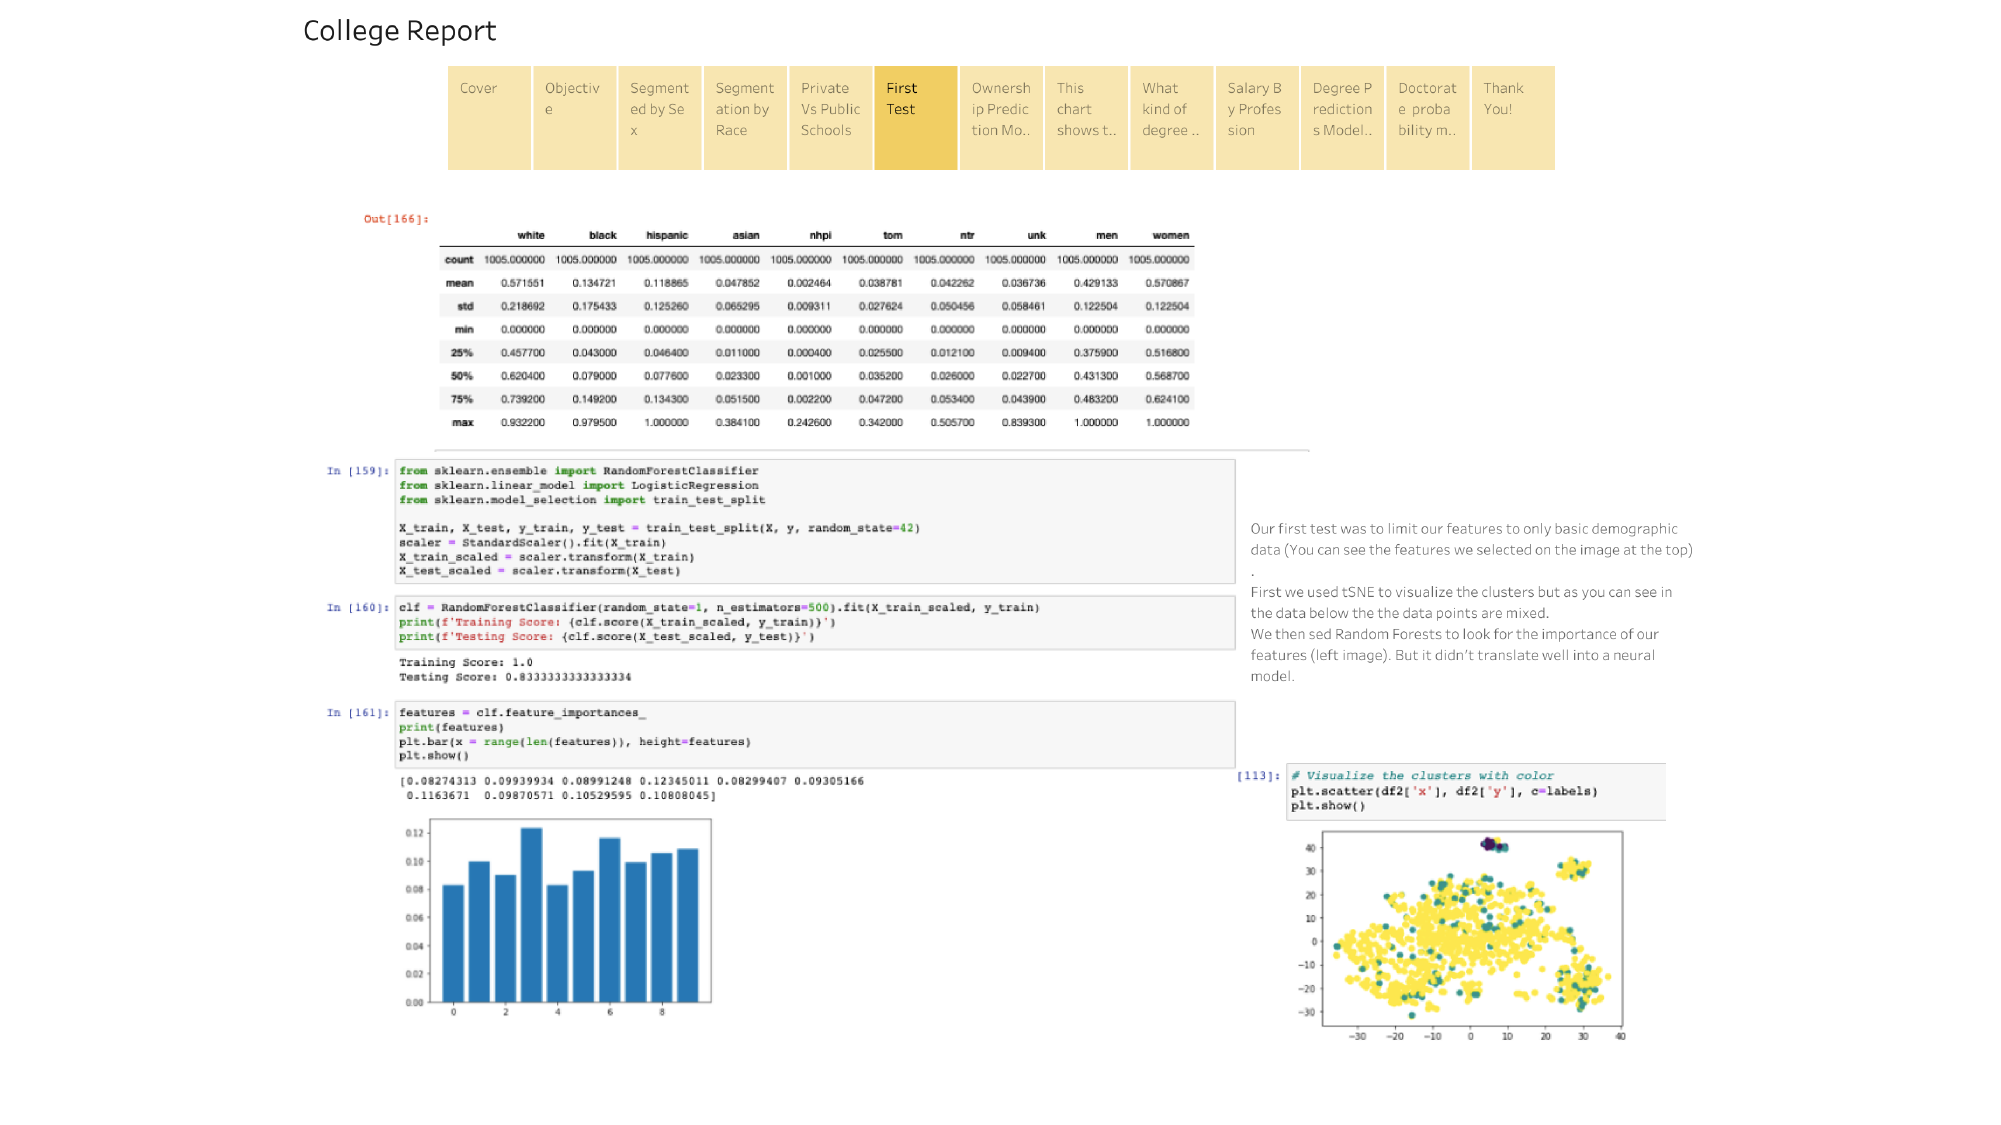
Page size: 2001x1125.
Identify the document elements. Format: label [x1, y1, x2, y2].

picture [290, 0, 1710, 1125]
